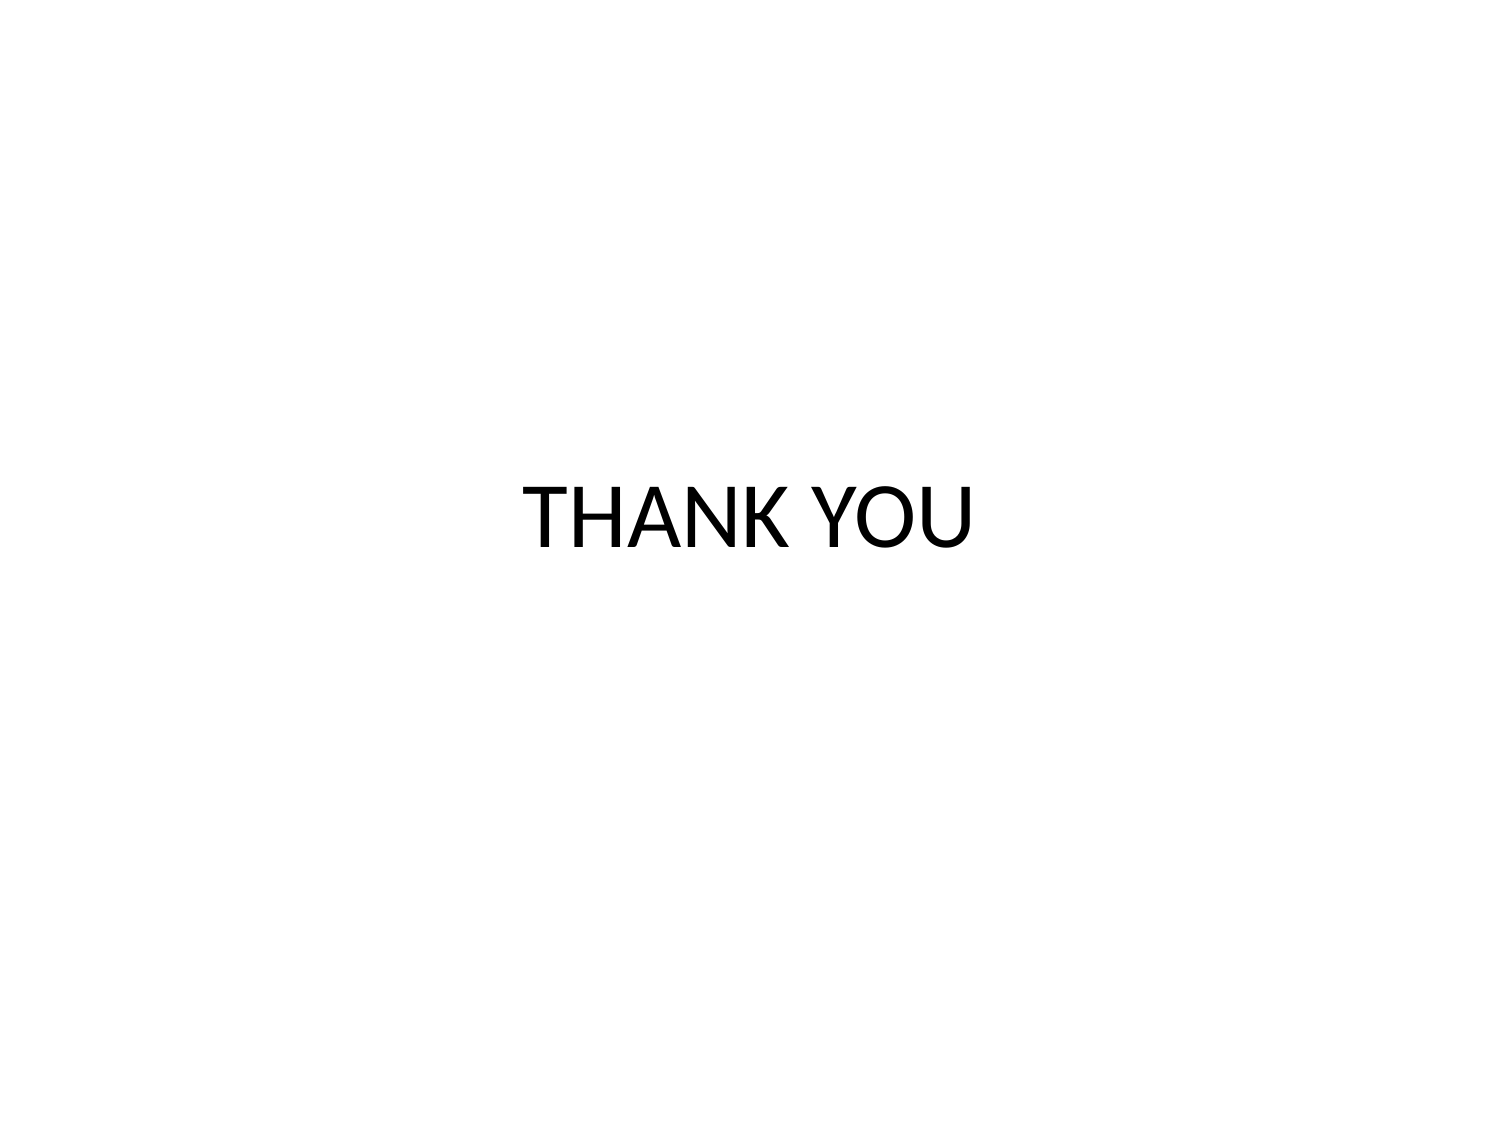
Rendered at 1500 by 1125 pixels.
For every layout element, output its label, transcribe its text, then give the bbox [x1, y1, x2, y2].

title THANK YOU [187, 184, 1313, 576]
